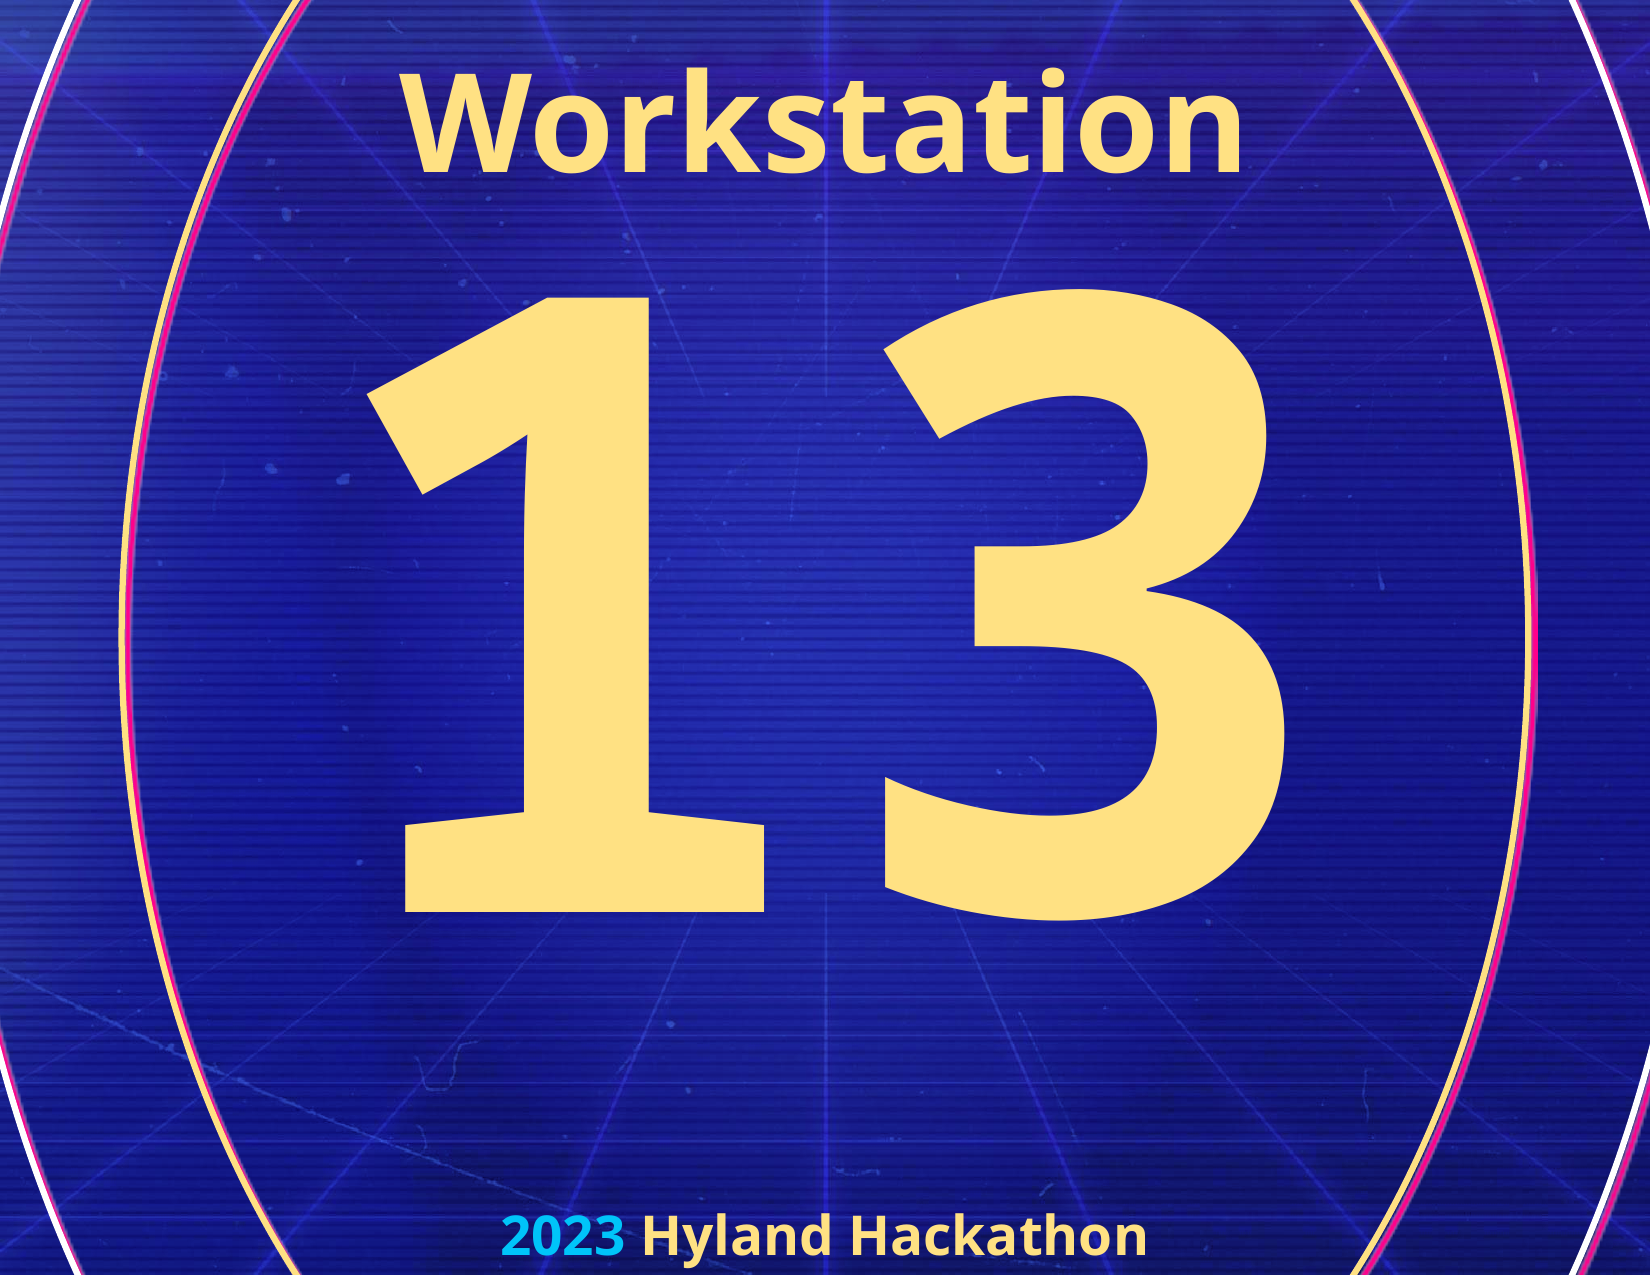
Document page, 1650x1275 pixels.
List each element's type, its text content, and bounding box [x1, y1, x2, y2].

text_box 13 [0, 44, 1650, 1231]
text_box Workstation [0, 0, 1650, 44]
text_box 2023 Hyland Hackathon [0, 1231, 1650, 1274]
